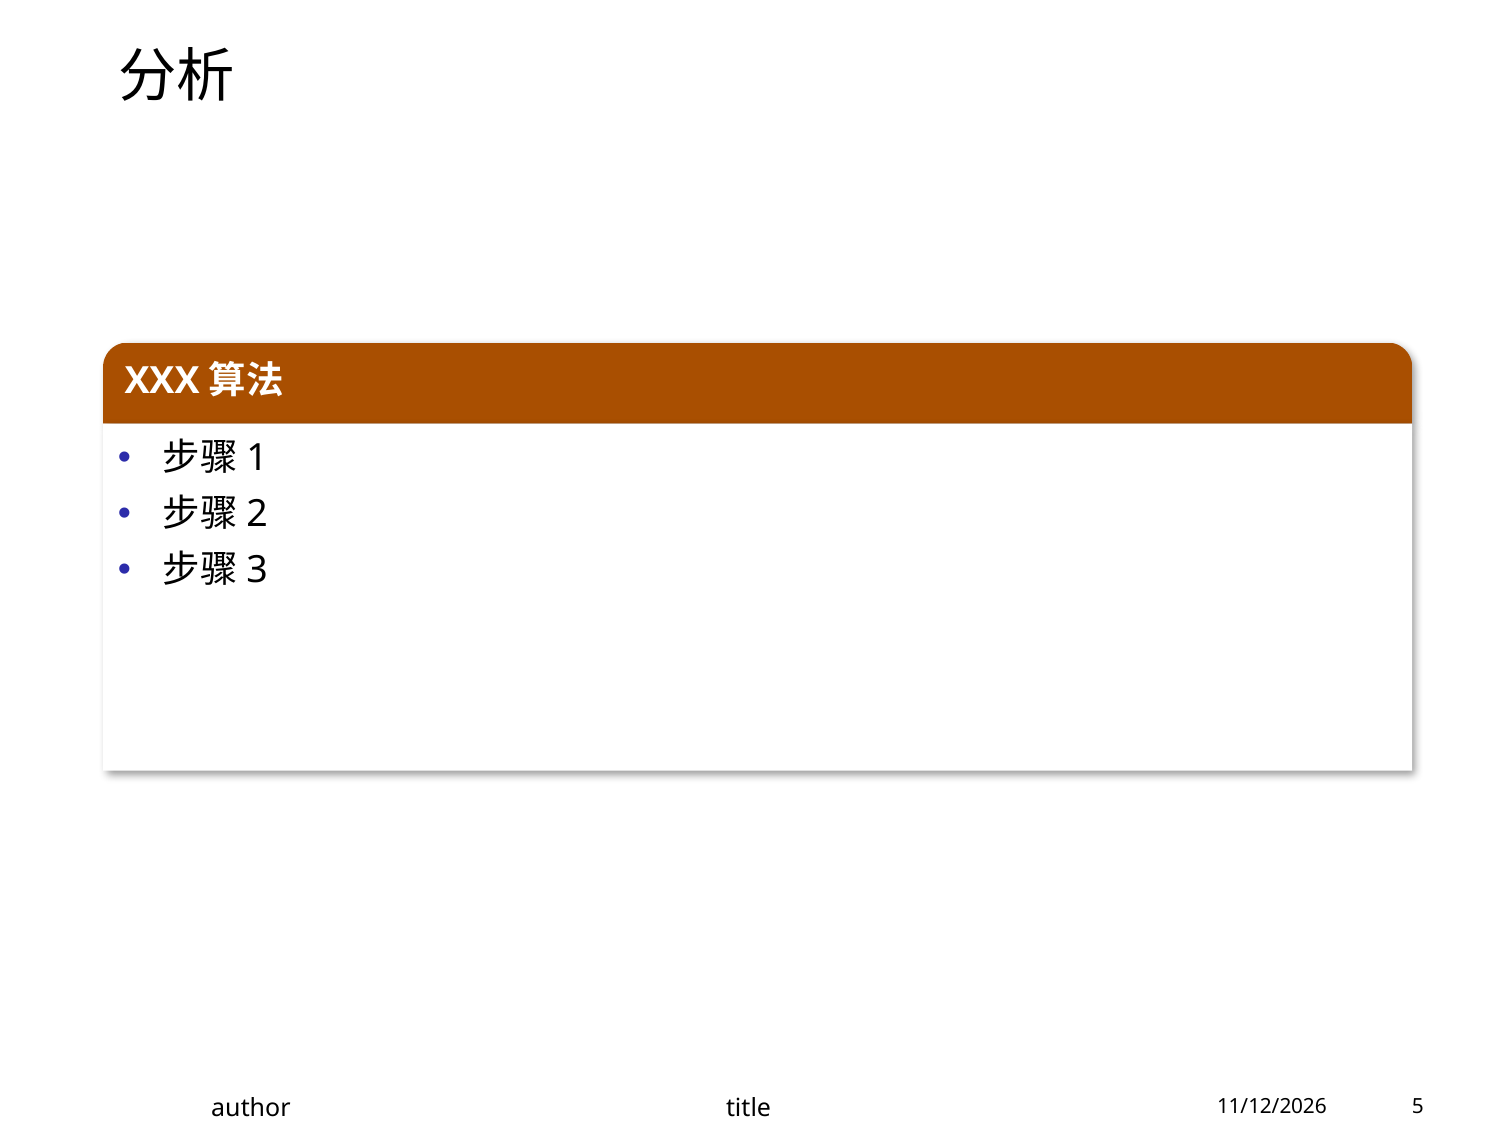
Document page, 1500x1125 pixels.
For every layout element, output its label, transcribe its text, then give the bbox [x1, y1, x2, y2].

text_box XXX算法 [109, 353, 778, 403]
text_box [102, 341, 1414, 425]
text_box 步骤1 步骤2 步骤3 [103, 423, 1413, 771]
title 分析 [103, 7, 1397, 147]
